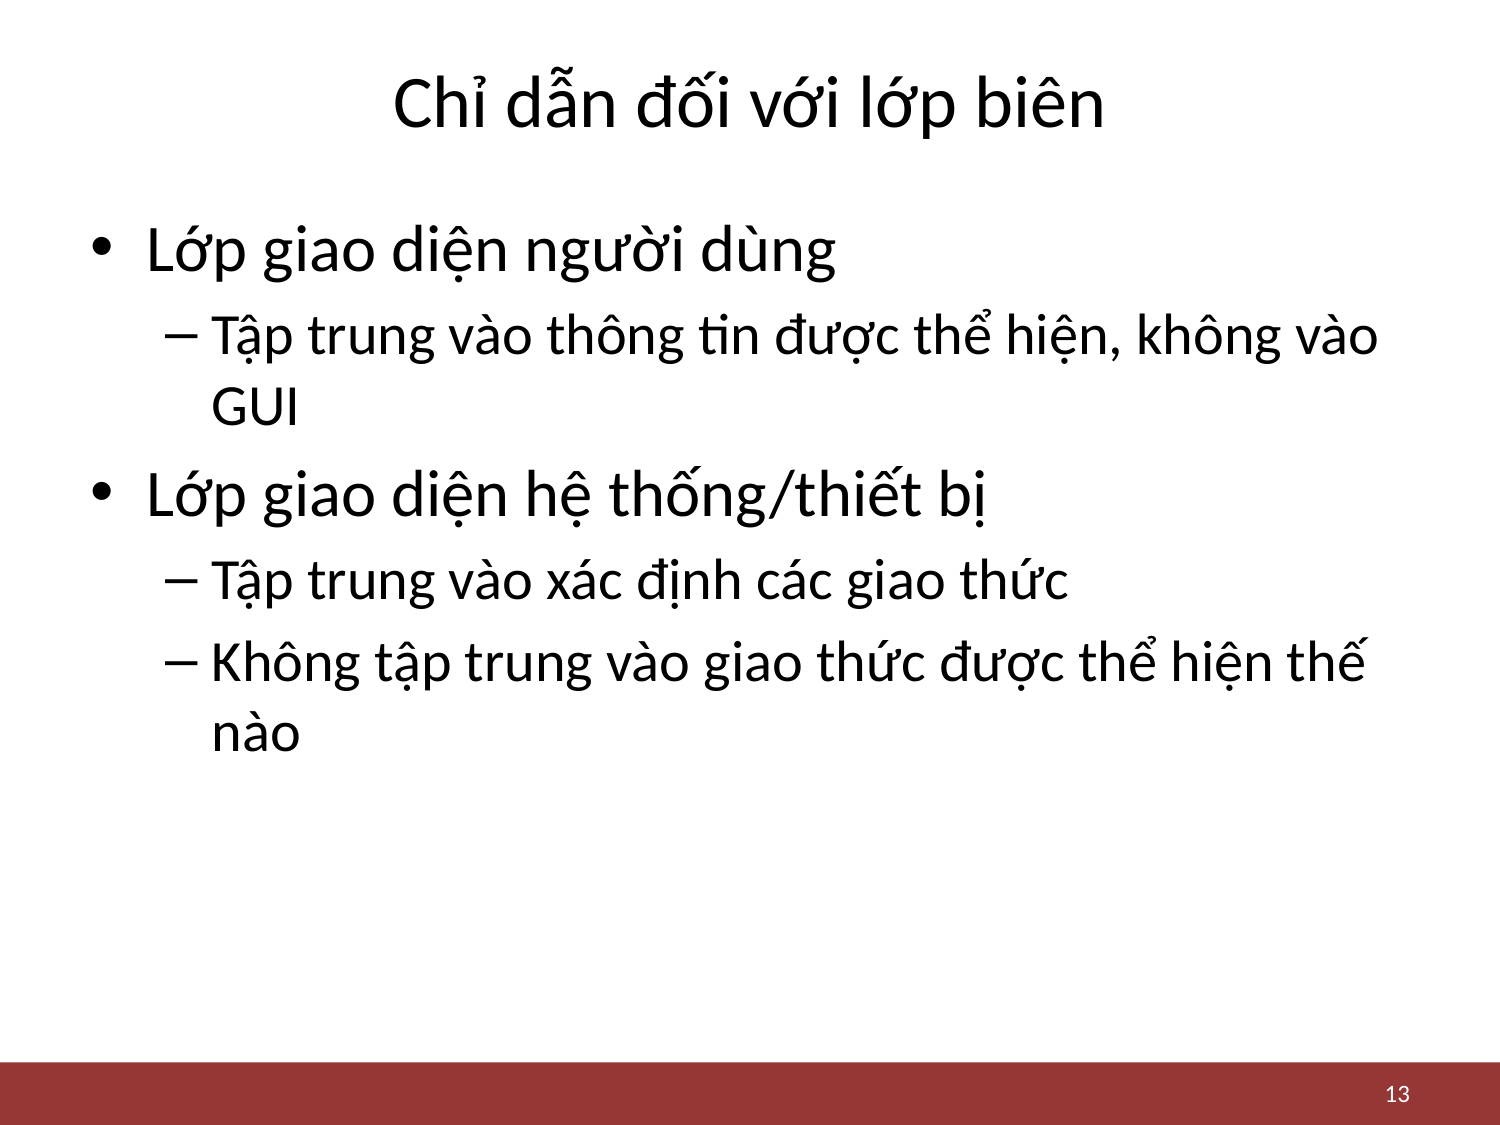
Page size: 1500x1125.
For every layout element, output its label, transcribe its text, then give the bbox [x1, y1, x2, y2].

title Chỉ dẫn đối với lớp biên [75, 45, 1425, 150]
list Lớp giao diện người dùng Tập trung vào thông tin được thể hiện, không vào GUI Lớp giao diện hệ thống/thiết bị Tập trung vào xác định các giao thức Không tập trung vào giao thức được thể hiện thế nào [75, 197, 1425, 838]
slide_number 13 [1074, 1072, 1425, 1113]
